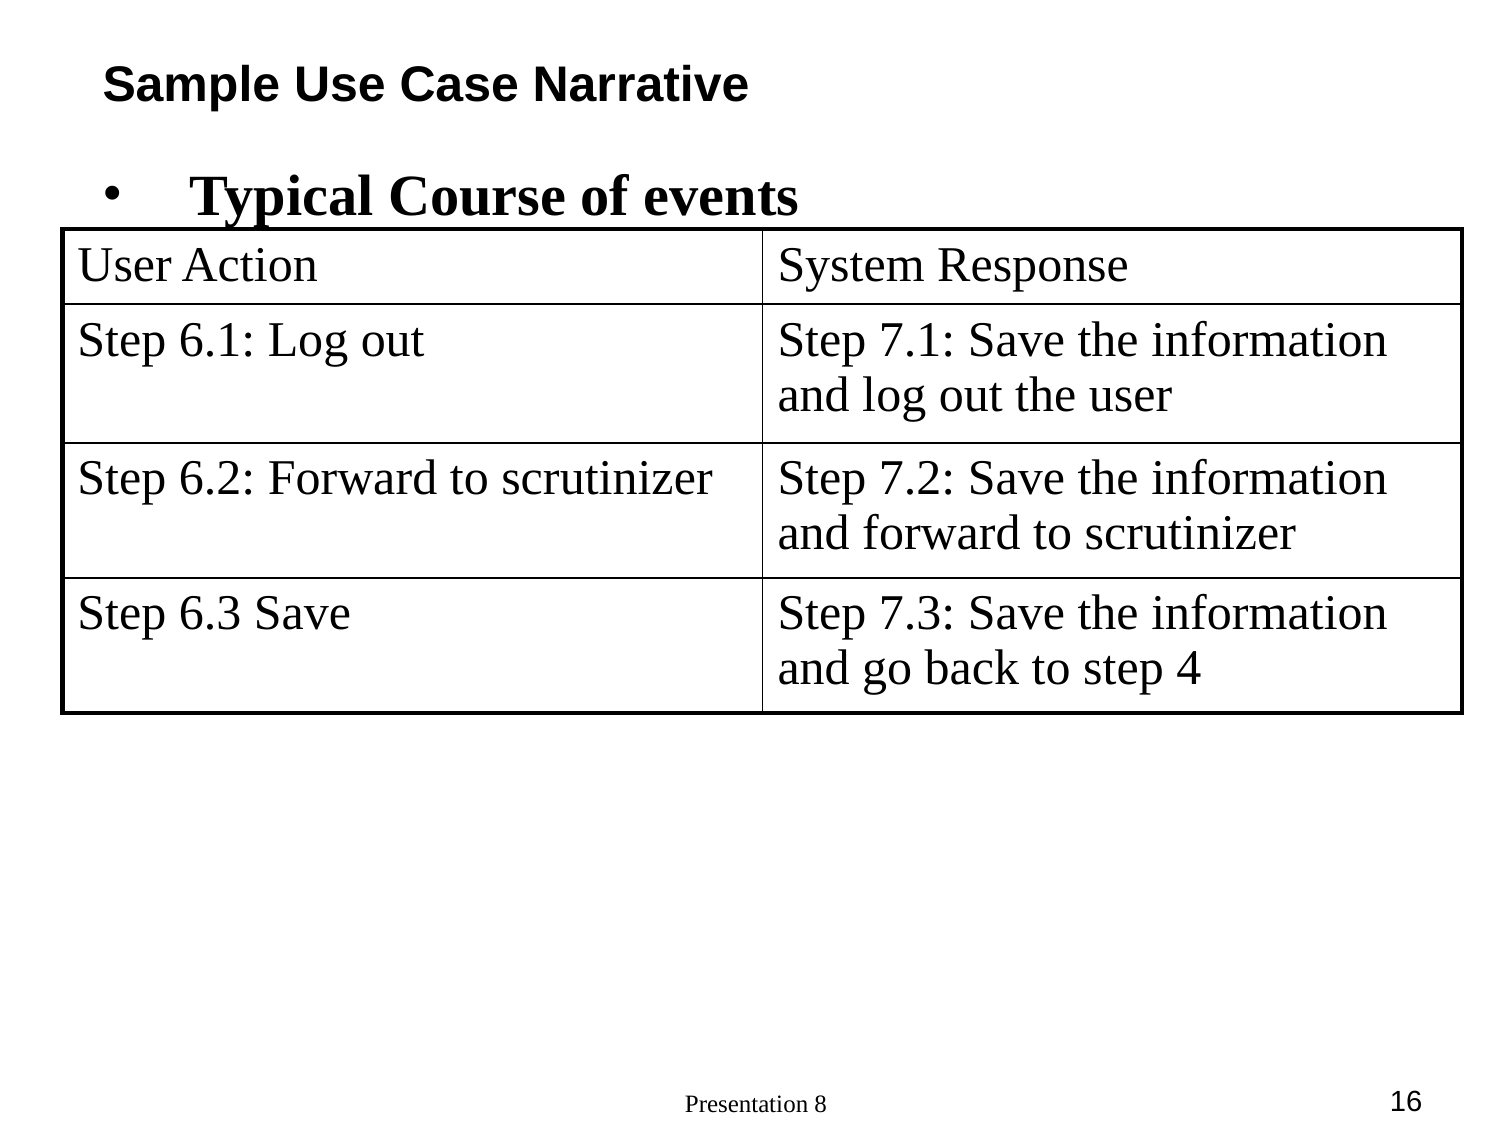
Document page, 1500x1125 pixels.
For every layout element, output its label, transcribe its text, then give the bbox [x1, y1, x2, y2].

table_header User Action [65, 231, 762, 303]
table_cell Step 6.1: Log out [65, 305, 762, 442]
list Typical Course of events [87, 149, 1460, 227]
table_header System Response [763, 231, 1460, 303]
text_box ‹#› [1262, 1087, 1438, 1125]
table_cell Step 6.2: Forward to scrutinizer [65, 444, 762, 577]
title Sample Use Case Narrative [87, 37, 1500, 125]
table_cell Step 7.2: Save the information and forward to scrutinizer [763, 444, 1460, 577]
table_cell Step 7.1: Save the information and log out the user [763, 305, 1460, 442]
table_cell Step 7.3: Save the information and go back to step 4 [763, 579, 1460, 711]
table_cell Step 6.3 Save [65, 579, 762, 711]
